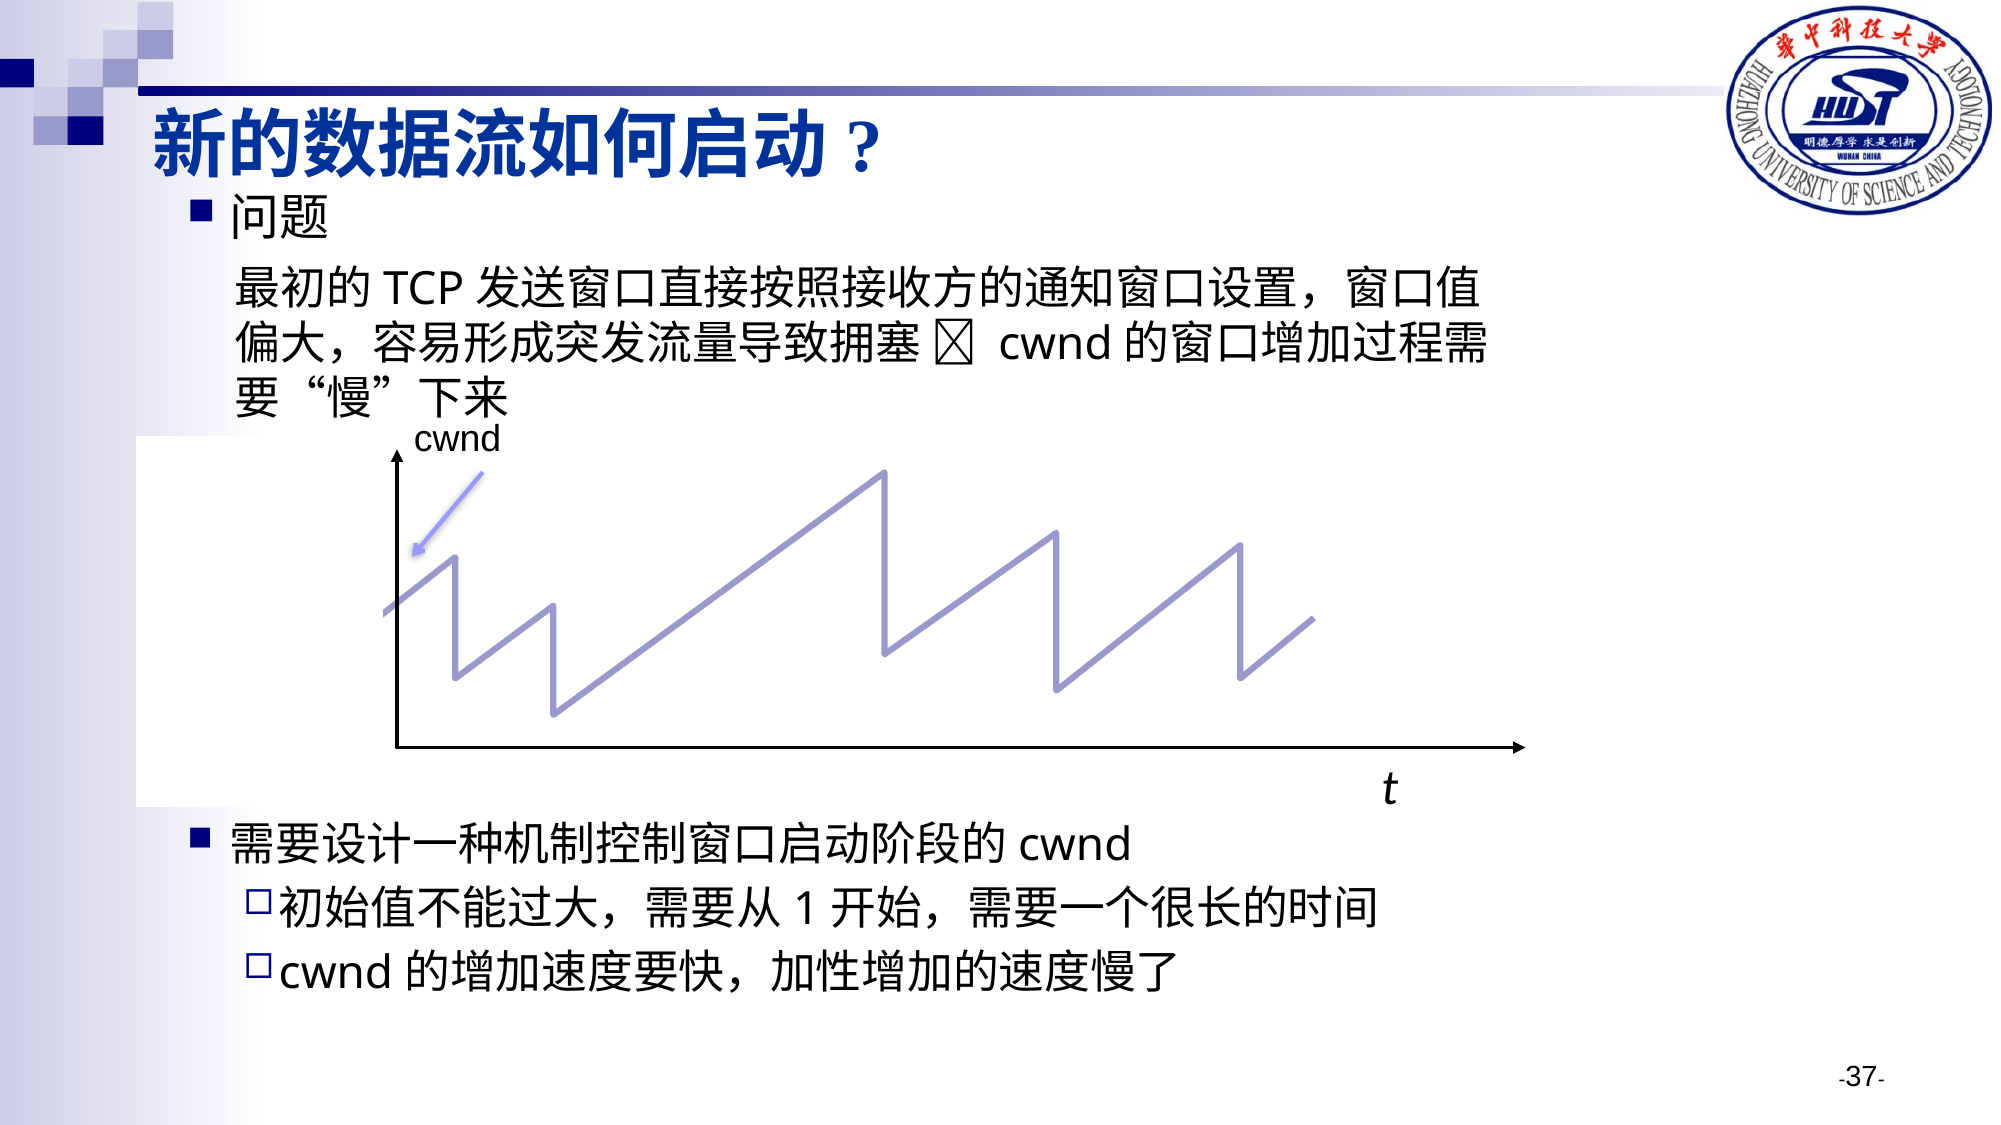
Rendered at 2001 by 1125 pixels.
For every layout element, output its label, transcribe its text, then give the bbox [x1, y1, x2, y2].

title 新的数据流如何启动? [137, 87, 1166, 195]
list 问题 需要设计一种机制控制窗口启动阶段的cwnd 初始值不能过大，需要从1开始，需要一个很长的时间 cwnd的增加速度要快，加性增加的速度慢了 [172, 831, 1523, 1053]
slide_number -- [1433, 1024, 1901, 1101]
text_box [411, 471, 483, 557]
picture [1724, 1, 1993, 219]
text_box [137, 437, 1526, 824]
text_box 最初的TCP发送窗口直接按照接收方的通知窗口设置，窗口值偏大，容易形成突发流量导致拥塞  cwnd的窗口增加过程需要“慢”下来 [220, 250, 1508, 431]
text_box cwnd [399, 406, 517, 436]
list 问题 需要设计一种机制控制窗口启动阶段的cwnd 初始值不能过大，需要从1开始，需要一个很长的时间 cwnd的增加速度要快，加性增加的速度慢了 [172, 178, 1523, 436]
